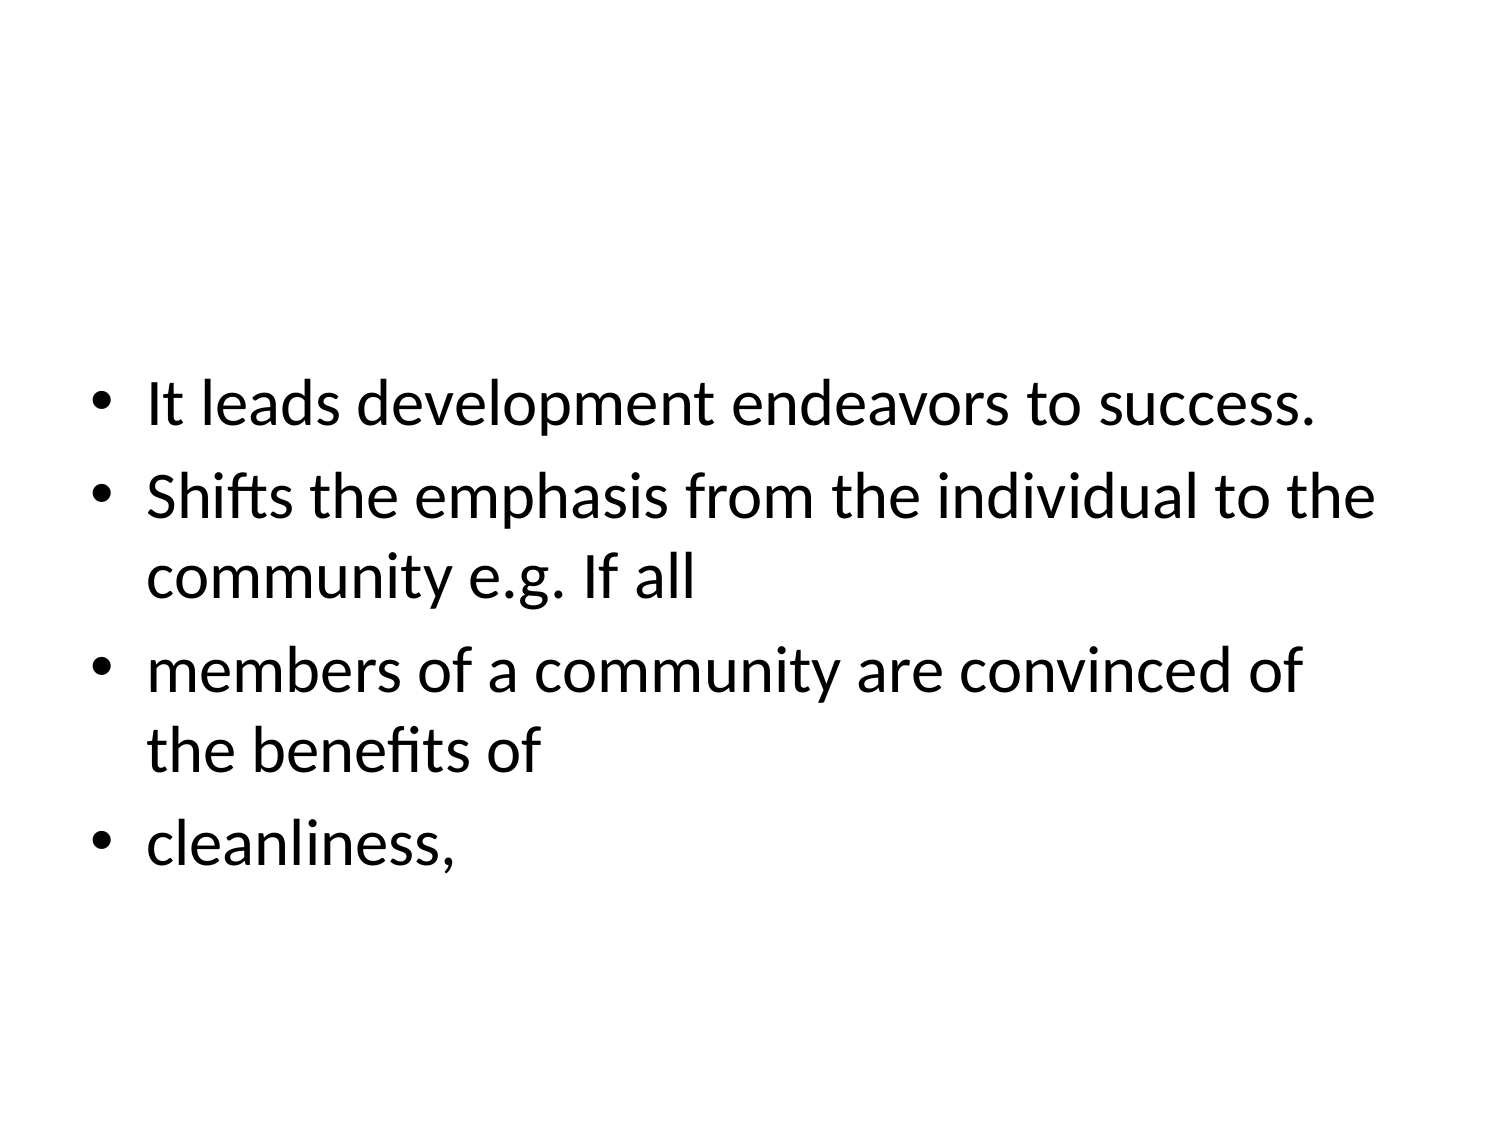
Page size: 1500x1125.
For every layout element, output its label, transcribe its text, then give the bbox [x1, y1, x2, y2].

list It leads development endeavors to success. Shifts the emphasis from the individual to the community e.g. If all members of a community are convinced of the benefits of cleanliness, [75, 351, 1425, 961]
